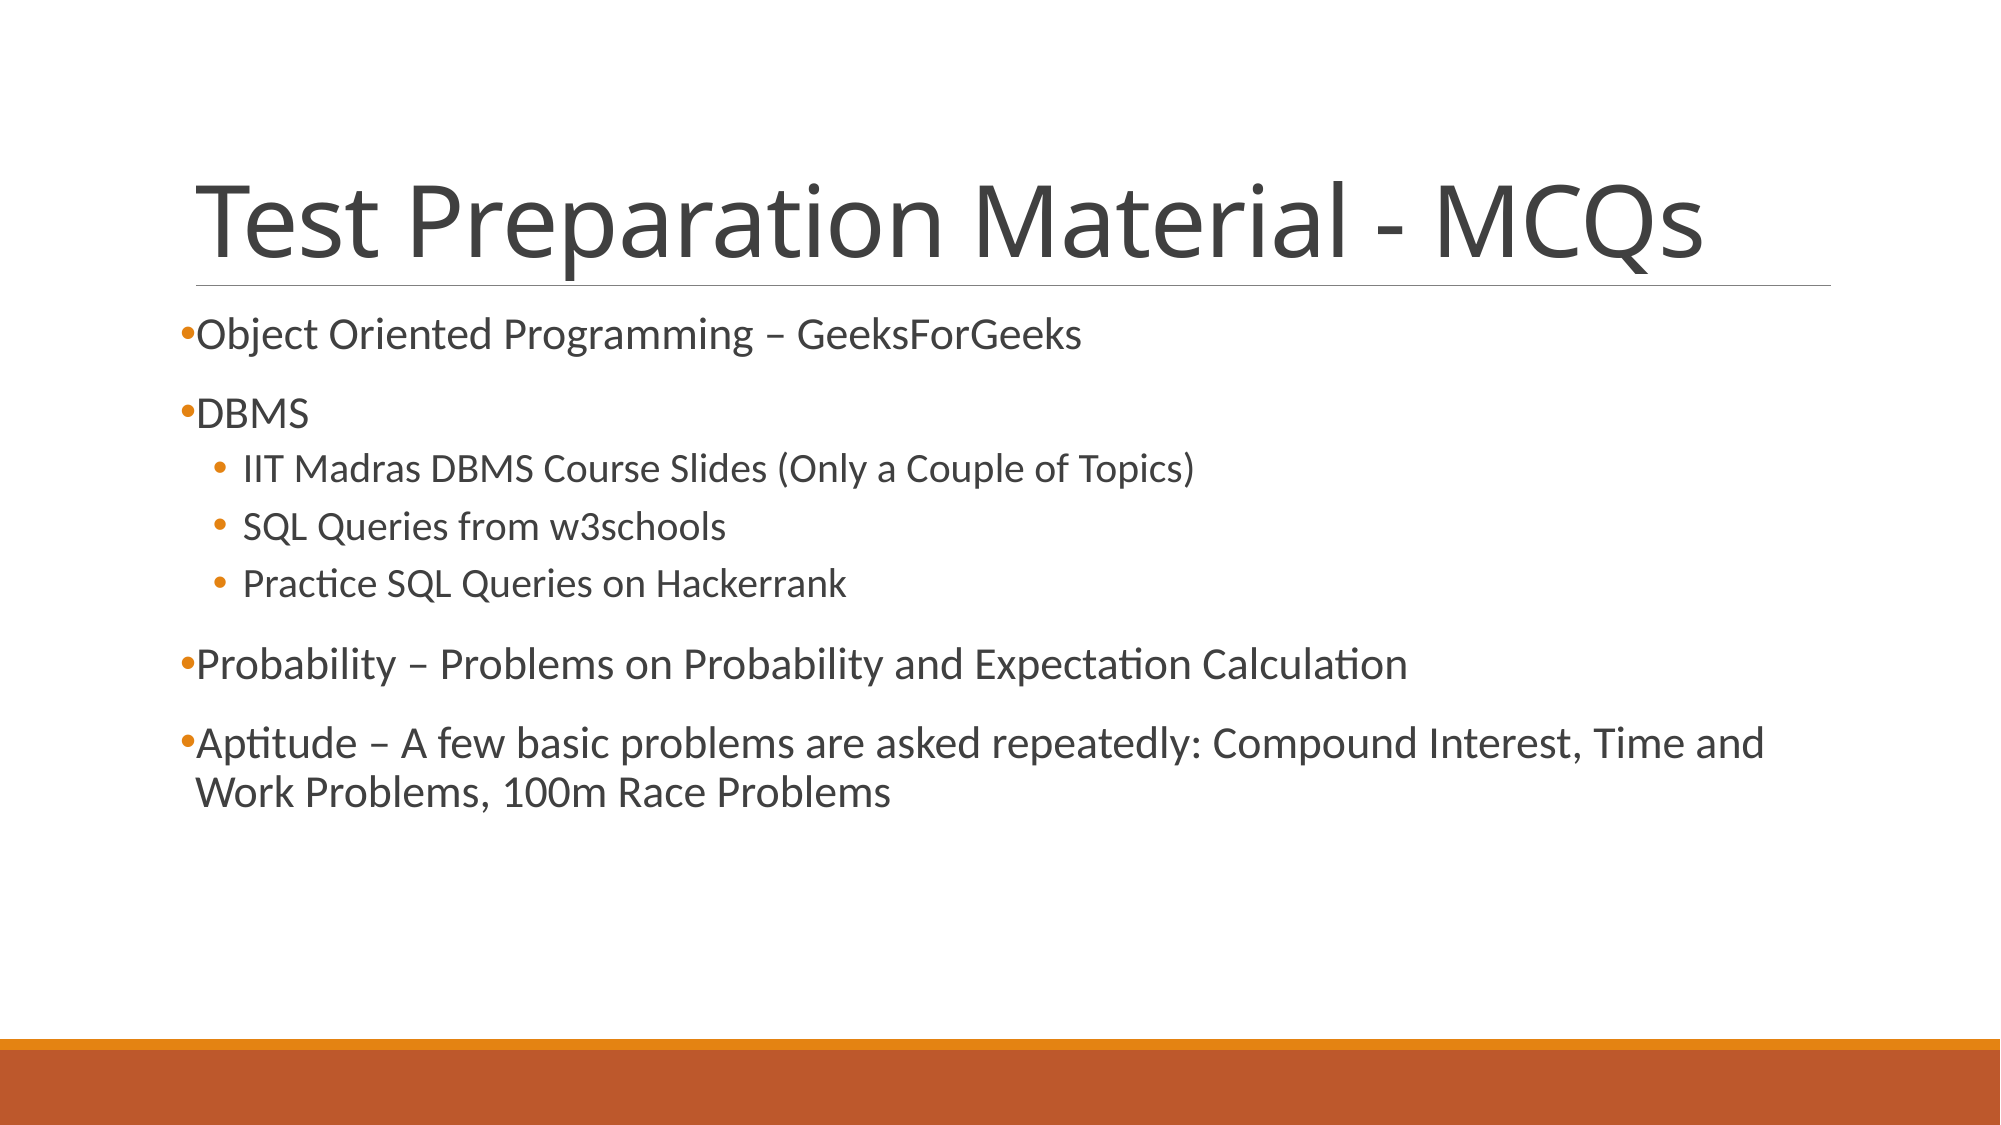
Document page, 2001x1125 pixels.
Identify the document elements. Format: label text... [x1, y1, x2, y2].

title Test Preparation Material - MCQs [180, 47, 1830, 285]
list Object Oriented Programming – GeeksForGeeks DBMS IIT Madras DBMS Course Slides (Only a Couple of Topics) SQL Queries from w3schools Practice SQL Queries on Hackerrank Probability – Problems on Probability and Expectation Calculation Aptitude – A few basic problems are asked repeatedly: Compound Interest, Time and Work Problems, 100m Race Problems [180, 302, 1830, 963]
